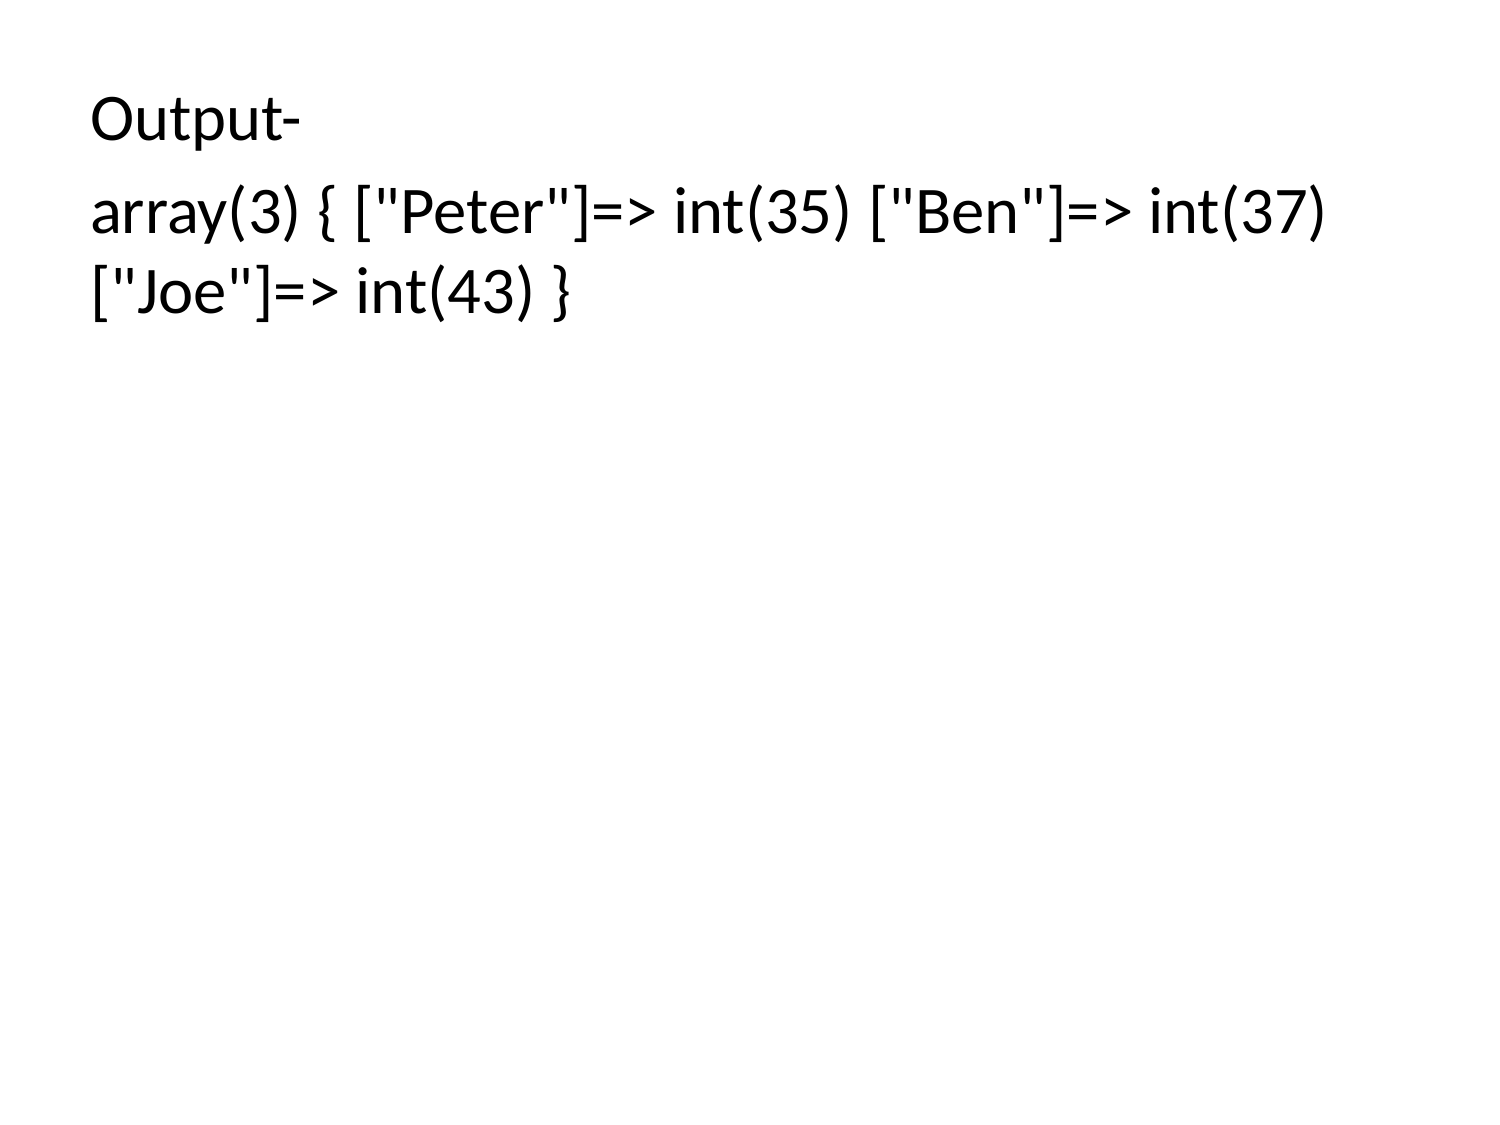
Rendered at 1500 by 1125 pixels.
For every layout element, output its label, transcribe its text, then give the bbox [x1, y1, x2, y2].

list Output- array(3) { ["Peter"]=> int(35) ["Ben"]=> int(37) ["Joe"]=> int(43) } [75, 66, 1425, 1005]
